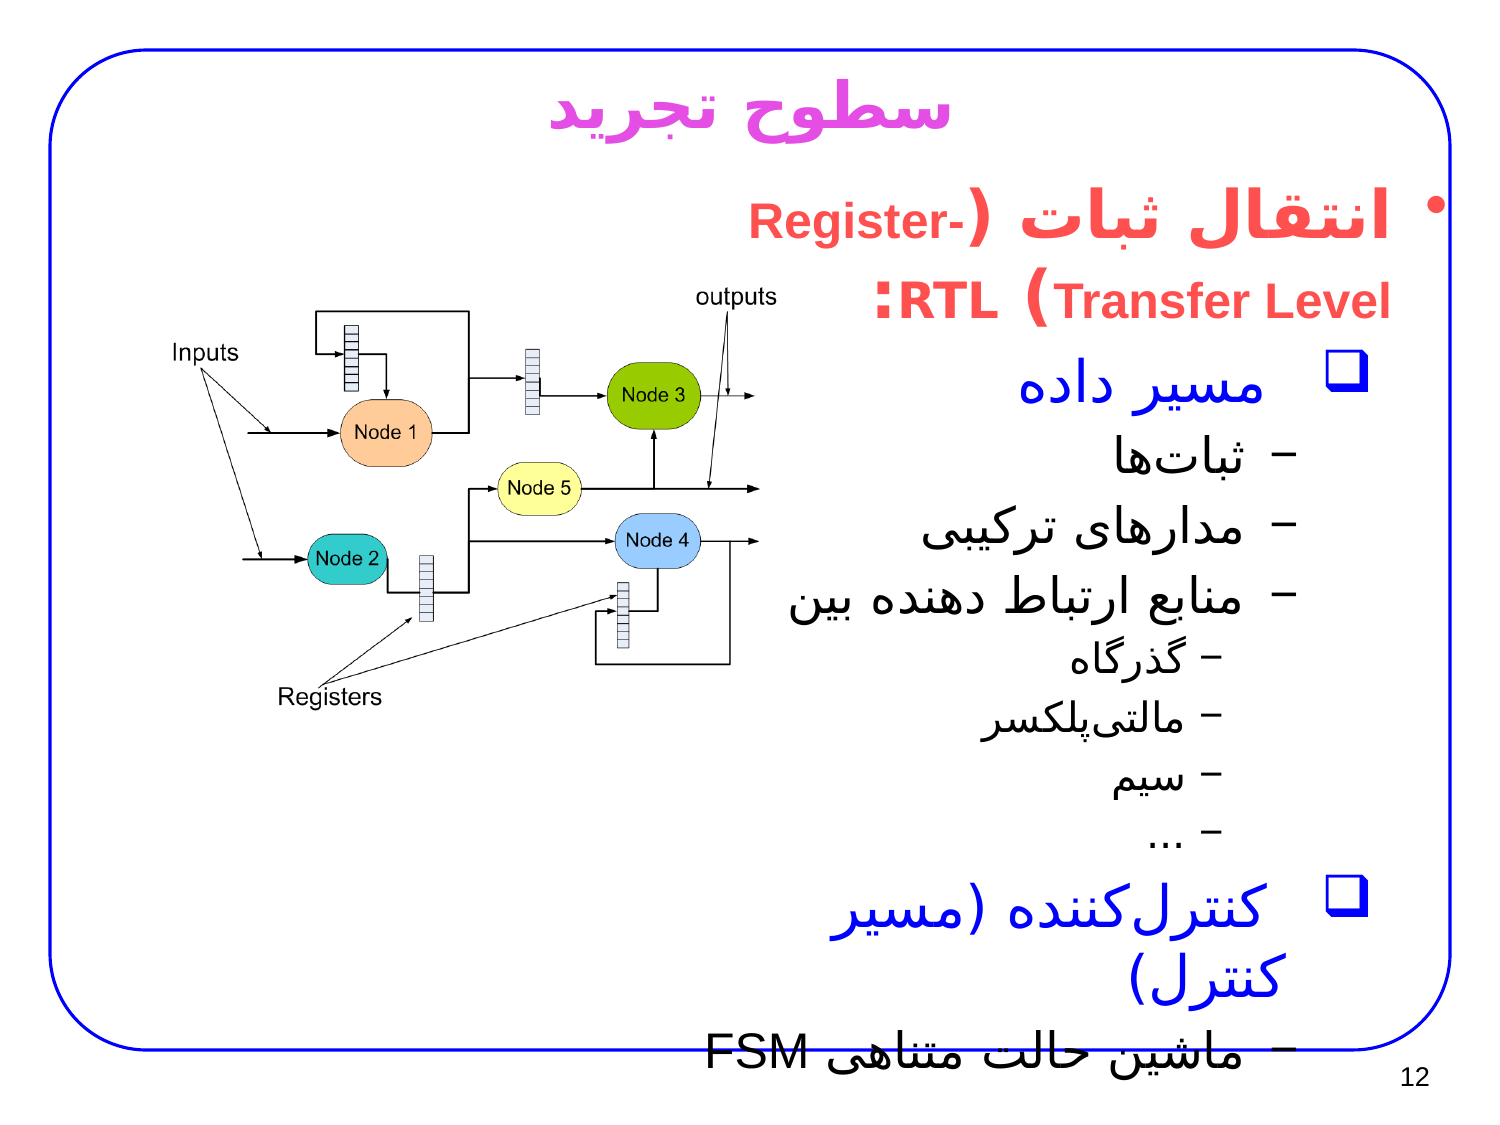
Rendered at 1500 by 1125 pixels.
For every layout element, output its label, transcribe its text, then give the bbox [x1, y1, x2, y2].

title سطوح تجرید [113, 66, 1389, 140]
picture [170, 278, 777, 713]
slide_number 12 [1351, 1047, 1444, 1104]
list انتقال ثبات (Register-Transfer Level) RTL: مسیر داده ثبات‌ها مدارهای ترکیبی منابع ارتباط دهنده‌ بین آنها گذرگاه مالتی‌پلکسر سیم ... کنترل‌کننده (مسیر کنترل) ماشین حالت متناهی FSM [655, 164, 1466, 1020]
